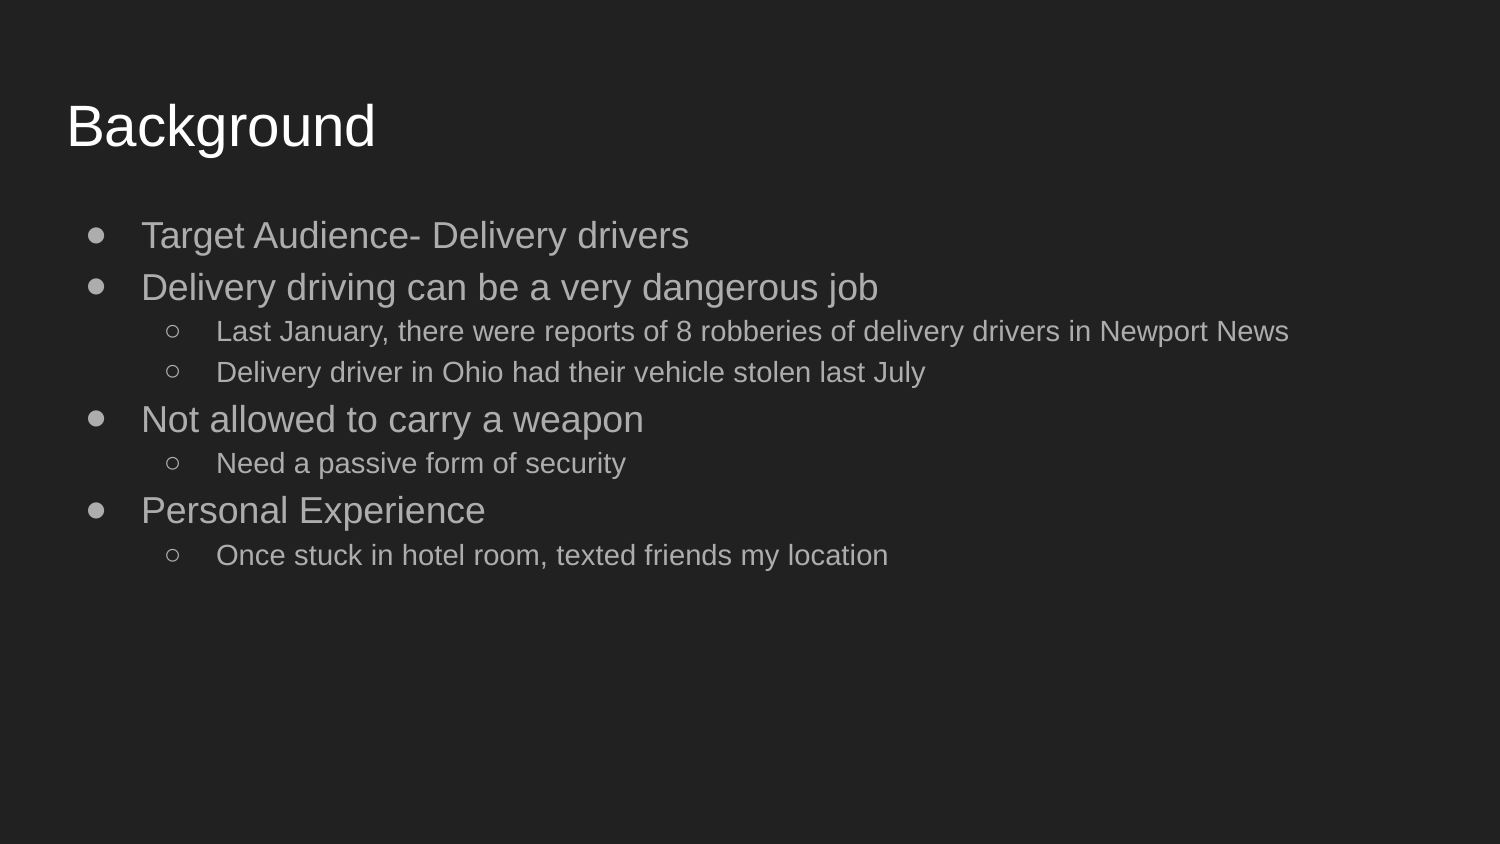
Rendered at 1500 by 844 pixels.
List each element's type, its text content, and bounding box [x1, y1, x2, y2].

list Target Audience- Delivery drivers Delivery driving can be a very dangerous job Last January, there were reports of 8 robberies of delivery drivers in Newport News Delivery driver in Ohio had their vehicle stolen last July Not allowed to carry a weapon Need a passive form of security Personal Experience Once stuck in hotel room, texted friends my location [51, 189, 1449, 750]
title Background [51, 72, 1449, 167]
